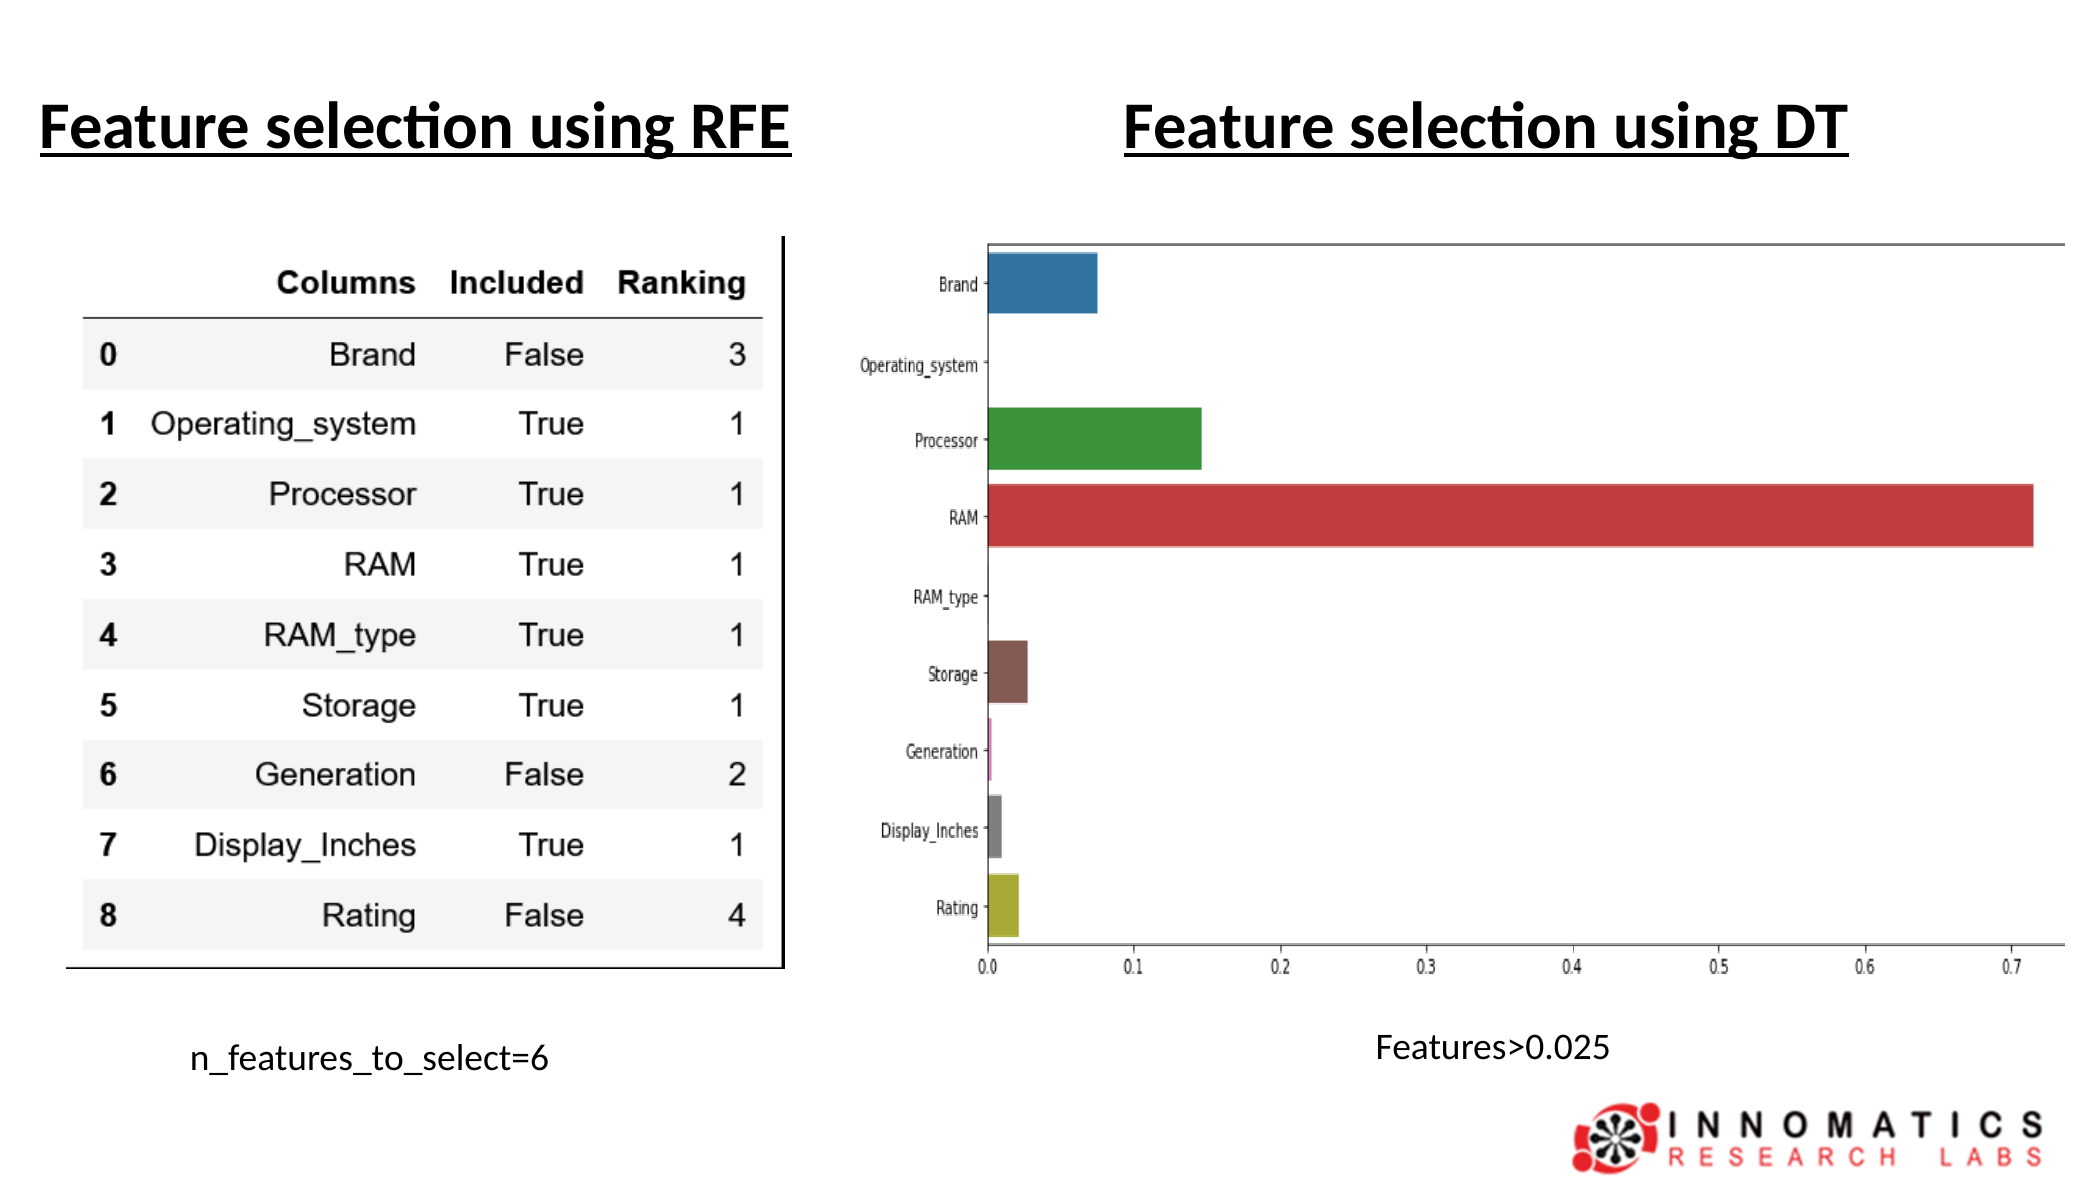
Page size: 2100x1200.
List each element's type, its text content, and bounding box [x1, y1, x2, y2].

text_box Feature selection using RFE [24, 74, 850, 170]
picture [1560, 1075, 2085, 1188]
picture [849, 233, 2066, 982]
text_box Features>0.025 [1360, 1014, 1627, 1075]
text_box n_features_to_select=6 [174, 1025, 663, 1086]
text_box Feature selection using DT [1108, 74, 1934, 170]
picture [65, 236, 786, 969]
